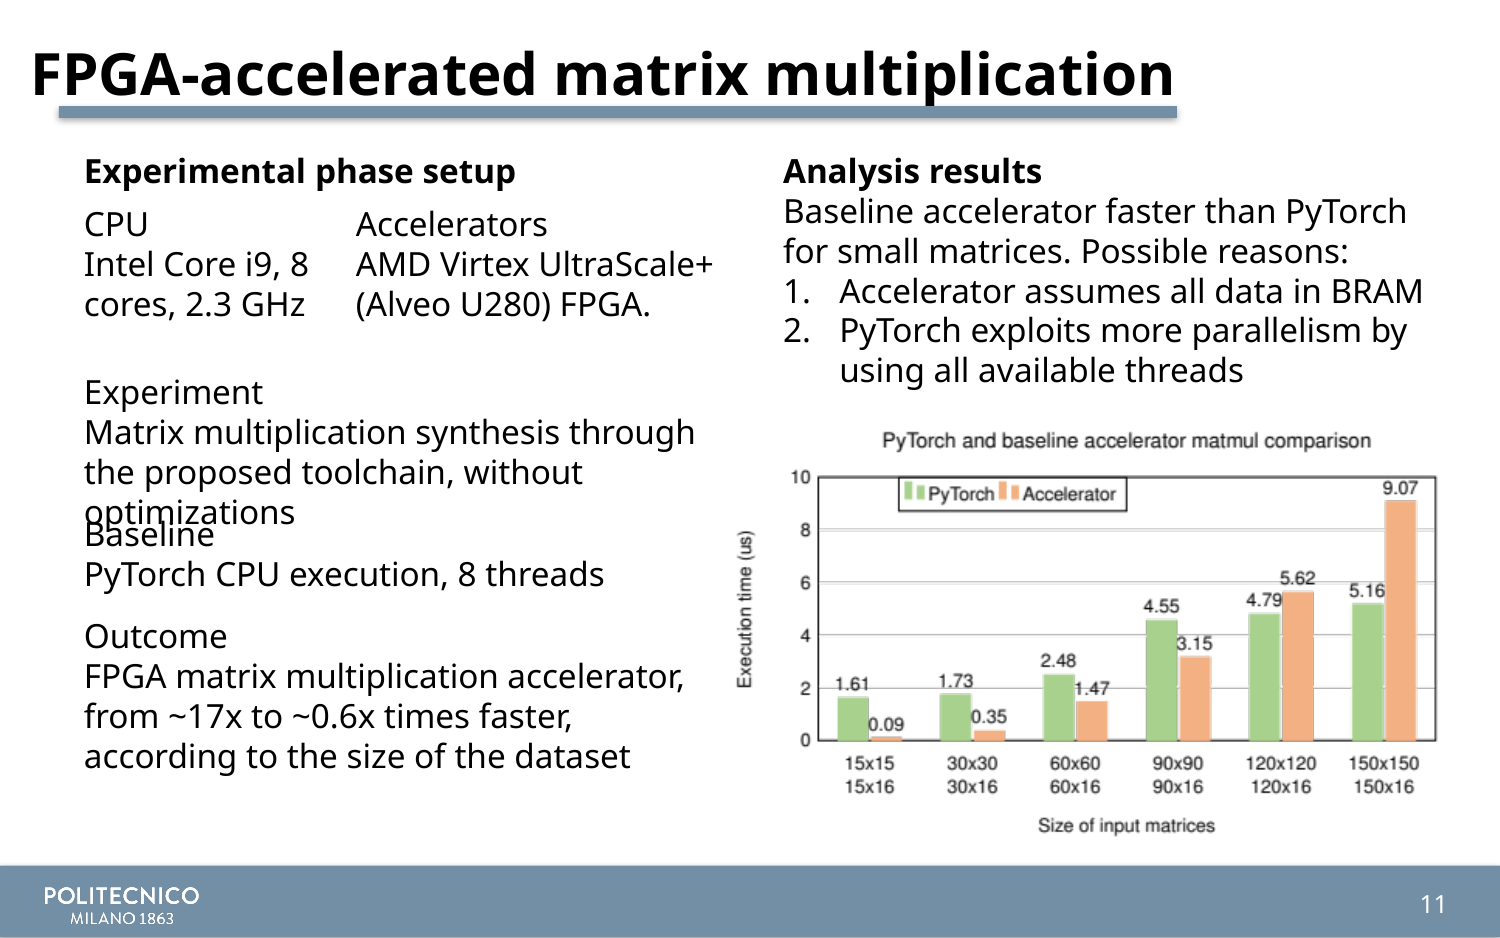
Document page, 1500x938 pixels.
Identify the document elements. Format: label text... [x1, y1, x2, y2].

picture [36, 881, 207, 929]
text_box Baseline PyTorch CPU execution, 8 threads [69, 539, 726, 601]
text_box [58, 105, 1178, 119]
text_box CPU Intel Core i9, 8 cores, 2.3 GHz [69, 198, 330, 331]
text_box Experiment Matrix multiplication synthesis through the proposed toolchain, without optimizations [69, 364, 742, 539]
text_box [0, 865, 1500, 938]
picture [731, 426, 1441, 840]
text_box Analysis results Baseline accelerator faster than PyTorch for small matrices. Possible reasons: Accelerator assumes all data in BRAM PyTorch exploits more parallelism by using all available threads [768, 142, 1441, 397]
text_box Experimental phase setup [69, 142, 742, 198]
text_box Outcome FPGA matrix multiplication accelerator, from ~17x to ~0.6x times faster, according to the size of the dataset [69, 608, 726, 783]
text_box FPGA-accelerated matrix multiplication [15, 29, 1192, 115]
text_box Accelerators AMD Virtex UltraScale+ (Alveo U280) FPGA. [340, 198, 730, 331]
text_box 11 [1404, 881, 1463, 927]
